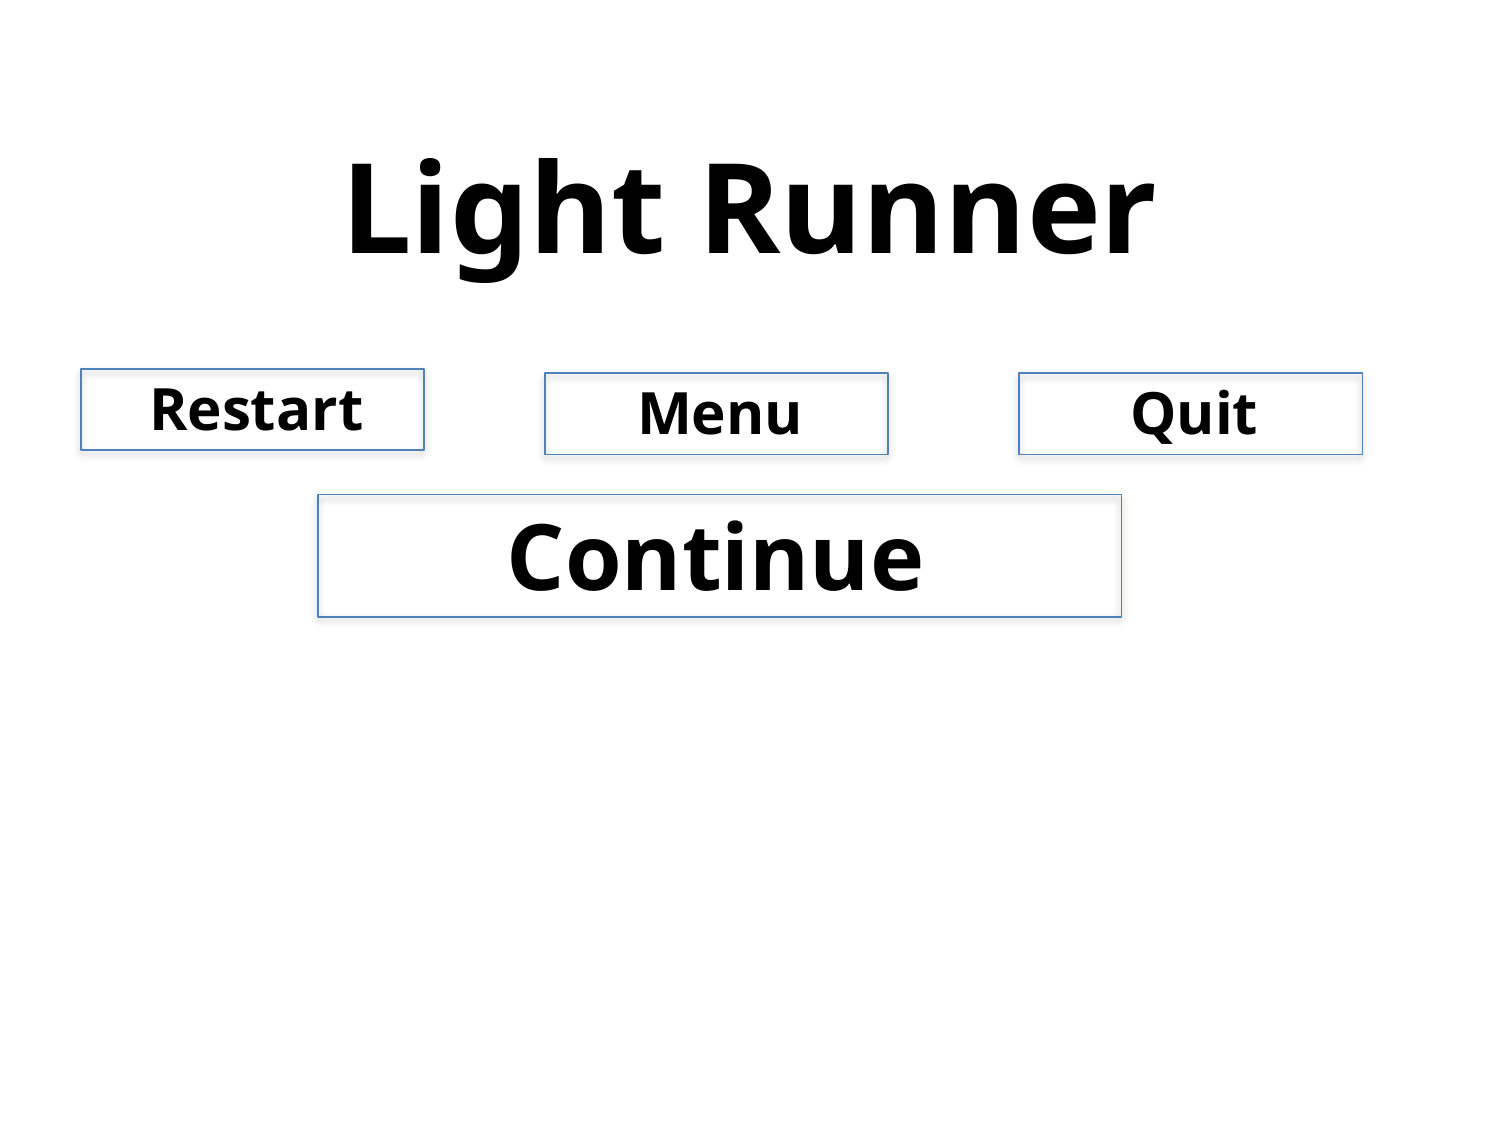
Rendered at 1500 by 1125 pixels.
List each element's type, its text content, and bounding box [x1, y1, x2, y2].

text_box Light Runner [0, 120, 1500, 286]
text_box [544, 368, 889, 455]
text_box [80, 364, 425, 451]
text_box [317, 490, 1122, 618]
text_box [1018, 368, 1363, 455]
